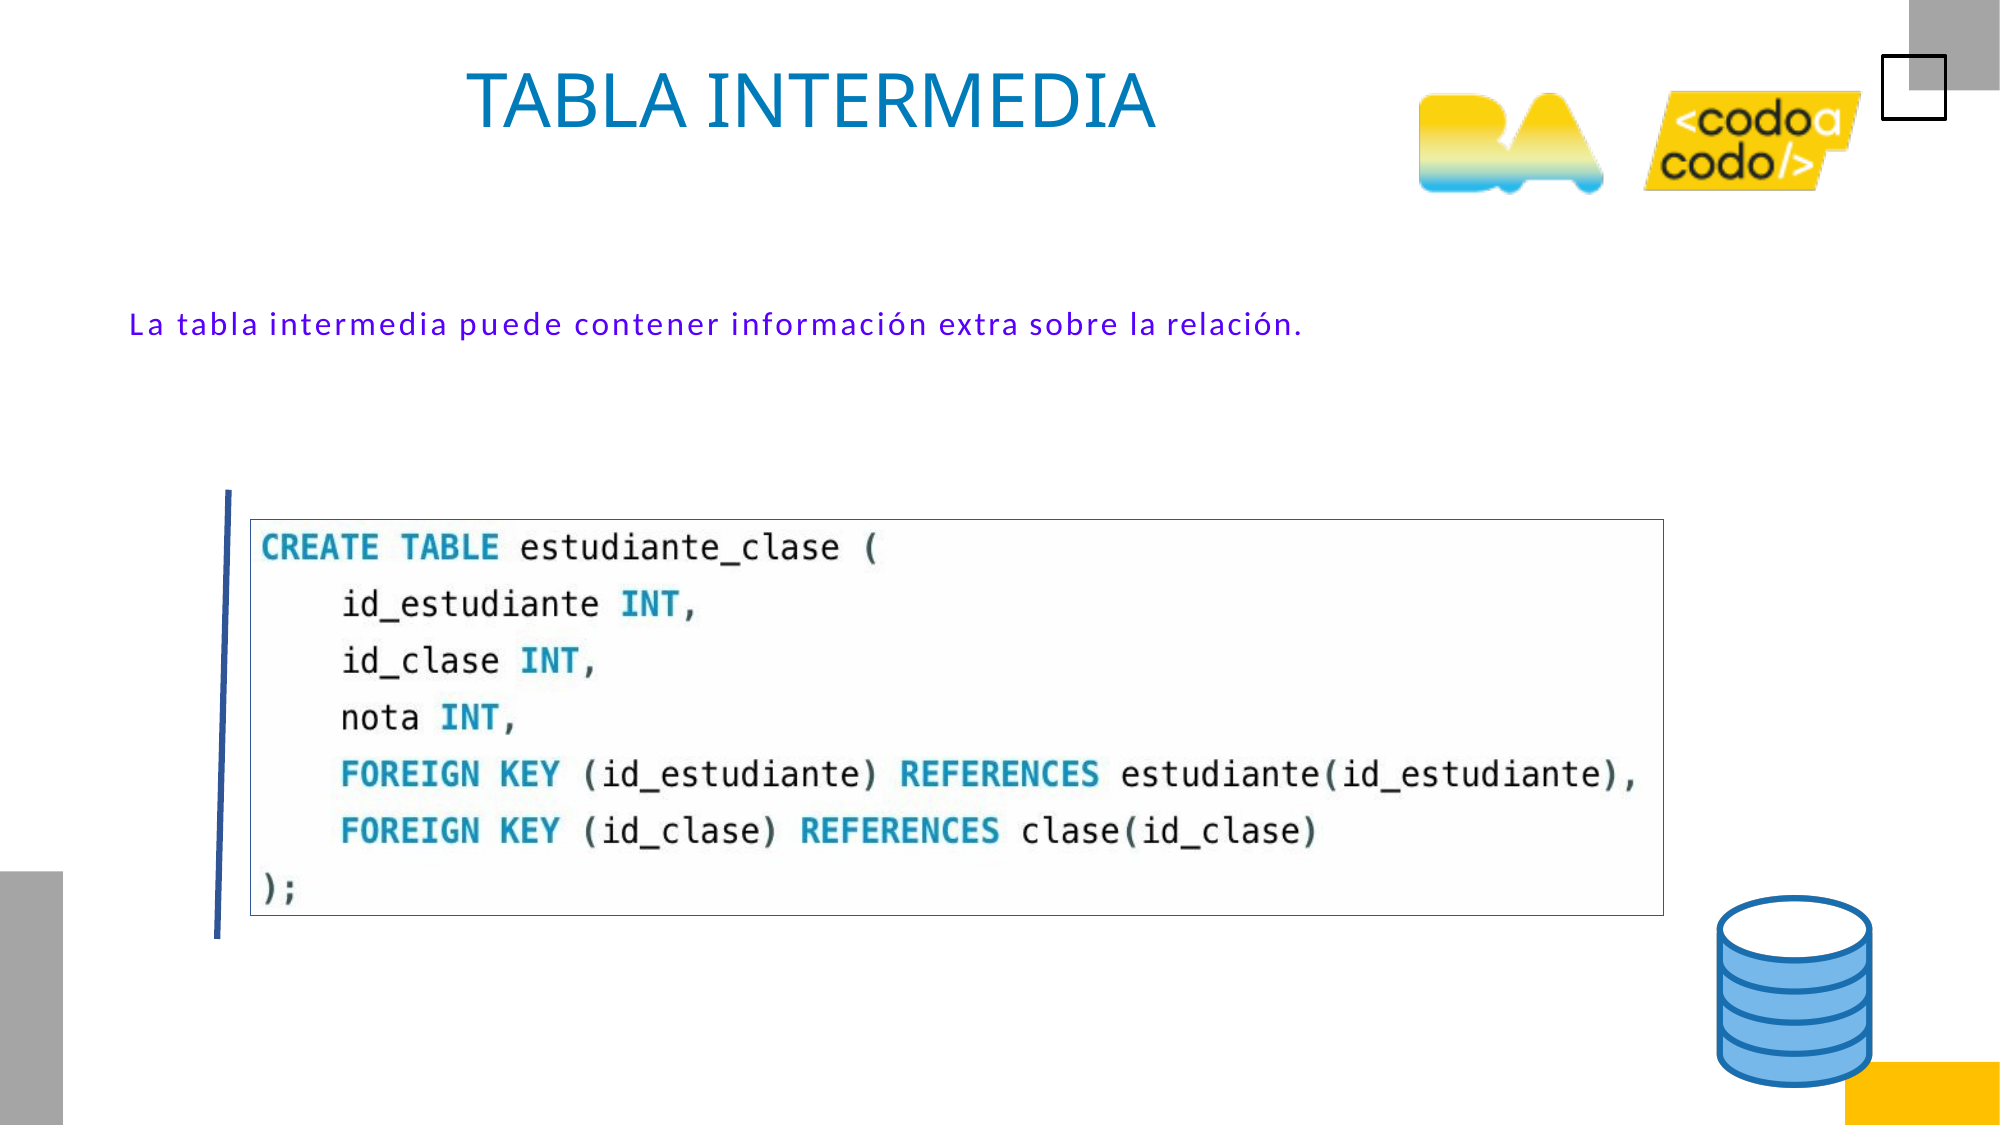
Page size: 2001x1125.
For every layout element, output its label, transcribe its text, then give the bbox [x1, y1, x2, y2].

text_box TABLA INTERMEDIA [166, 68, 1413, 143]
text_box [66, 489, 1664, 940]
picture [1418, 61, 1863, 233]
picture [1698, 895, 1891, 1089]
text_box La tabla intermedia puede contener información extra sobre la relación. [127, 300, 1725, 343]
